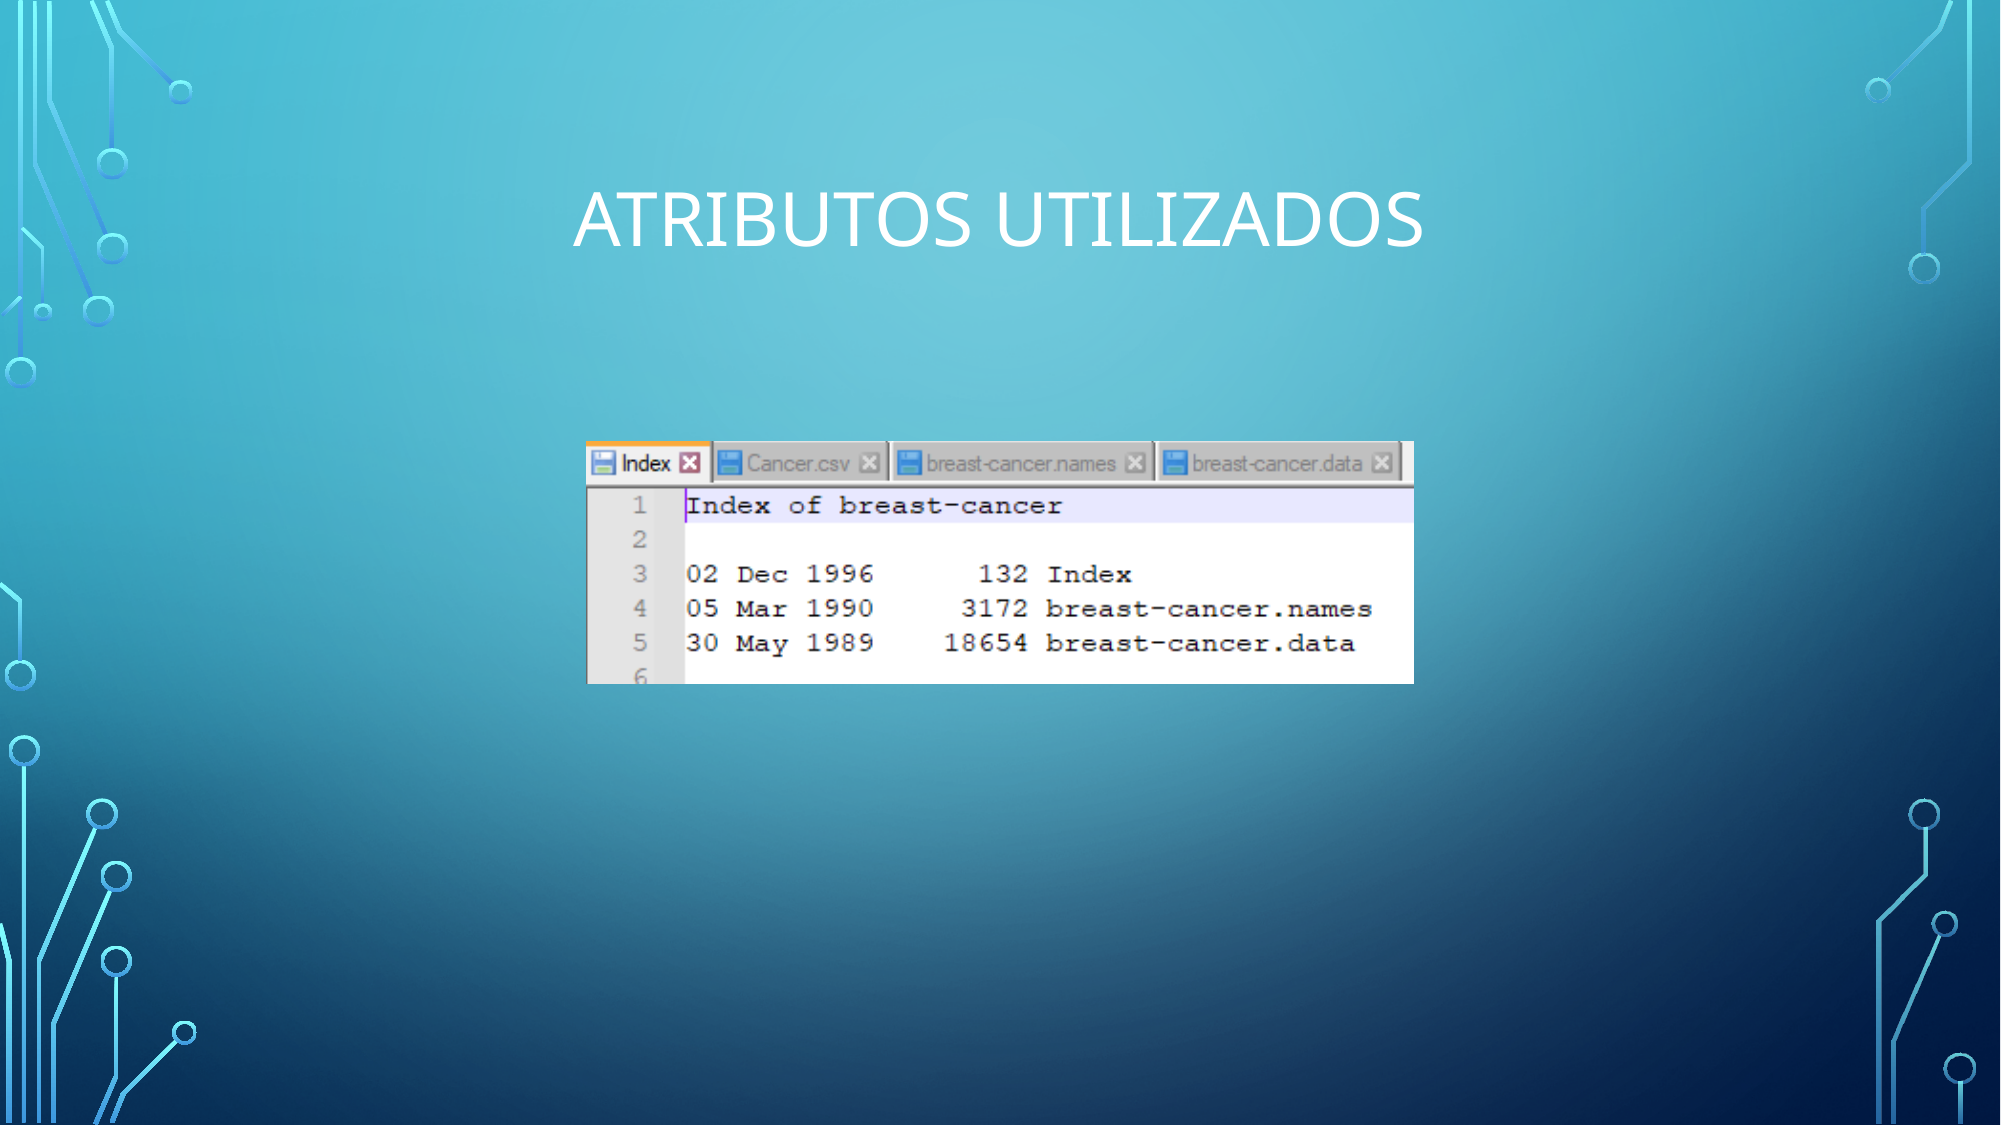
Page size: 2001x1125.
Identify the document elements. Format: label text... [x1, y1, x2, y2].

title Atributos Utilizados [187, 101, 1813, 344]
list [586, 440, 1414, 684]
